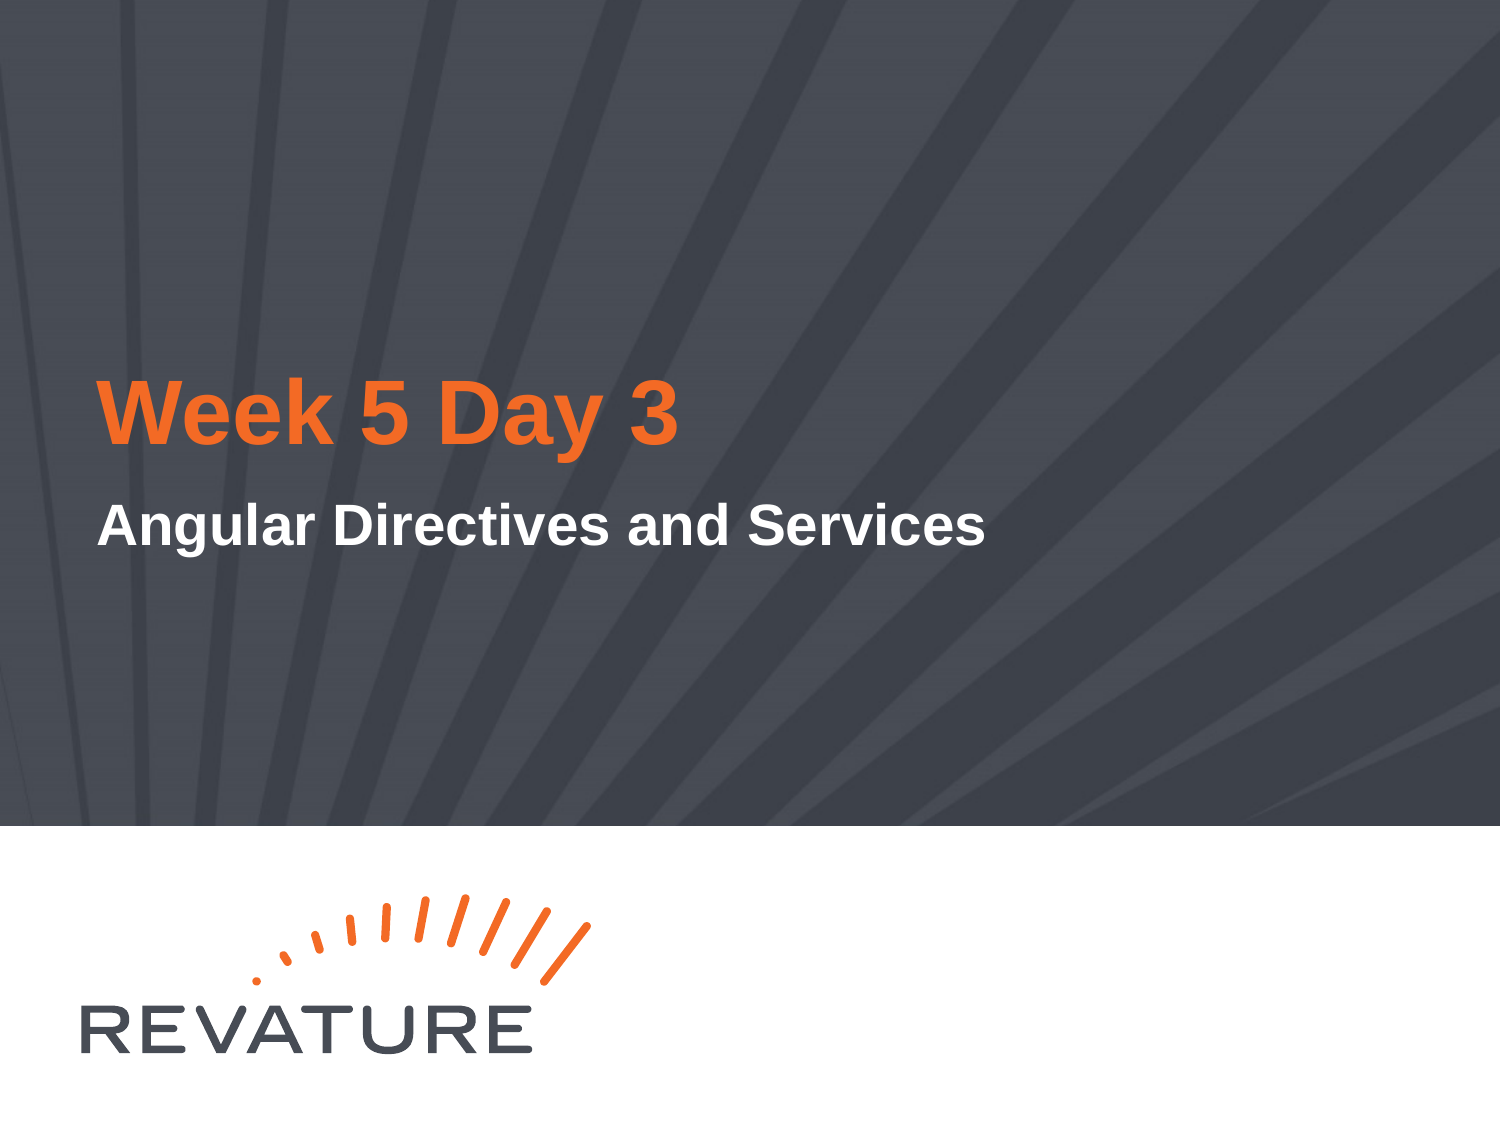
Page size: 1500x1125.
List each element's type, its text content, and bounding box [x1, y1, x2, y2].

title Week 5 Day 3 [81, 52, 1198, 470]
picture [0, 0, 1500, 826]
subtitle Angular Directives and Services [81, 479, 1200, 768]
